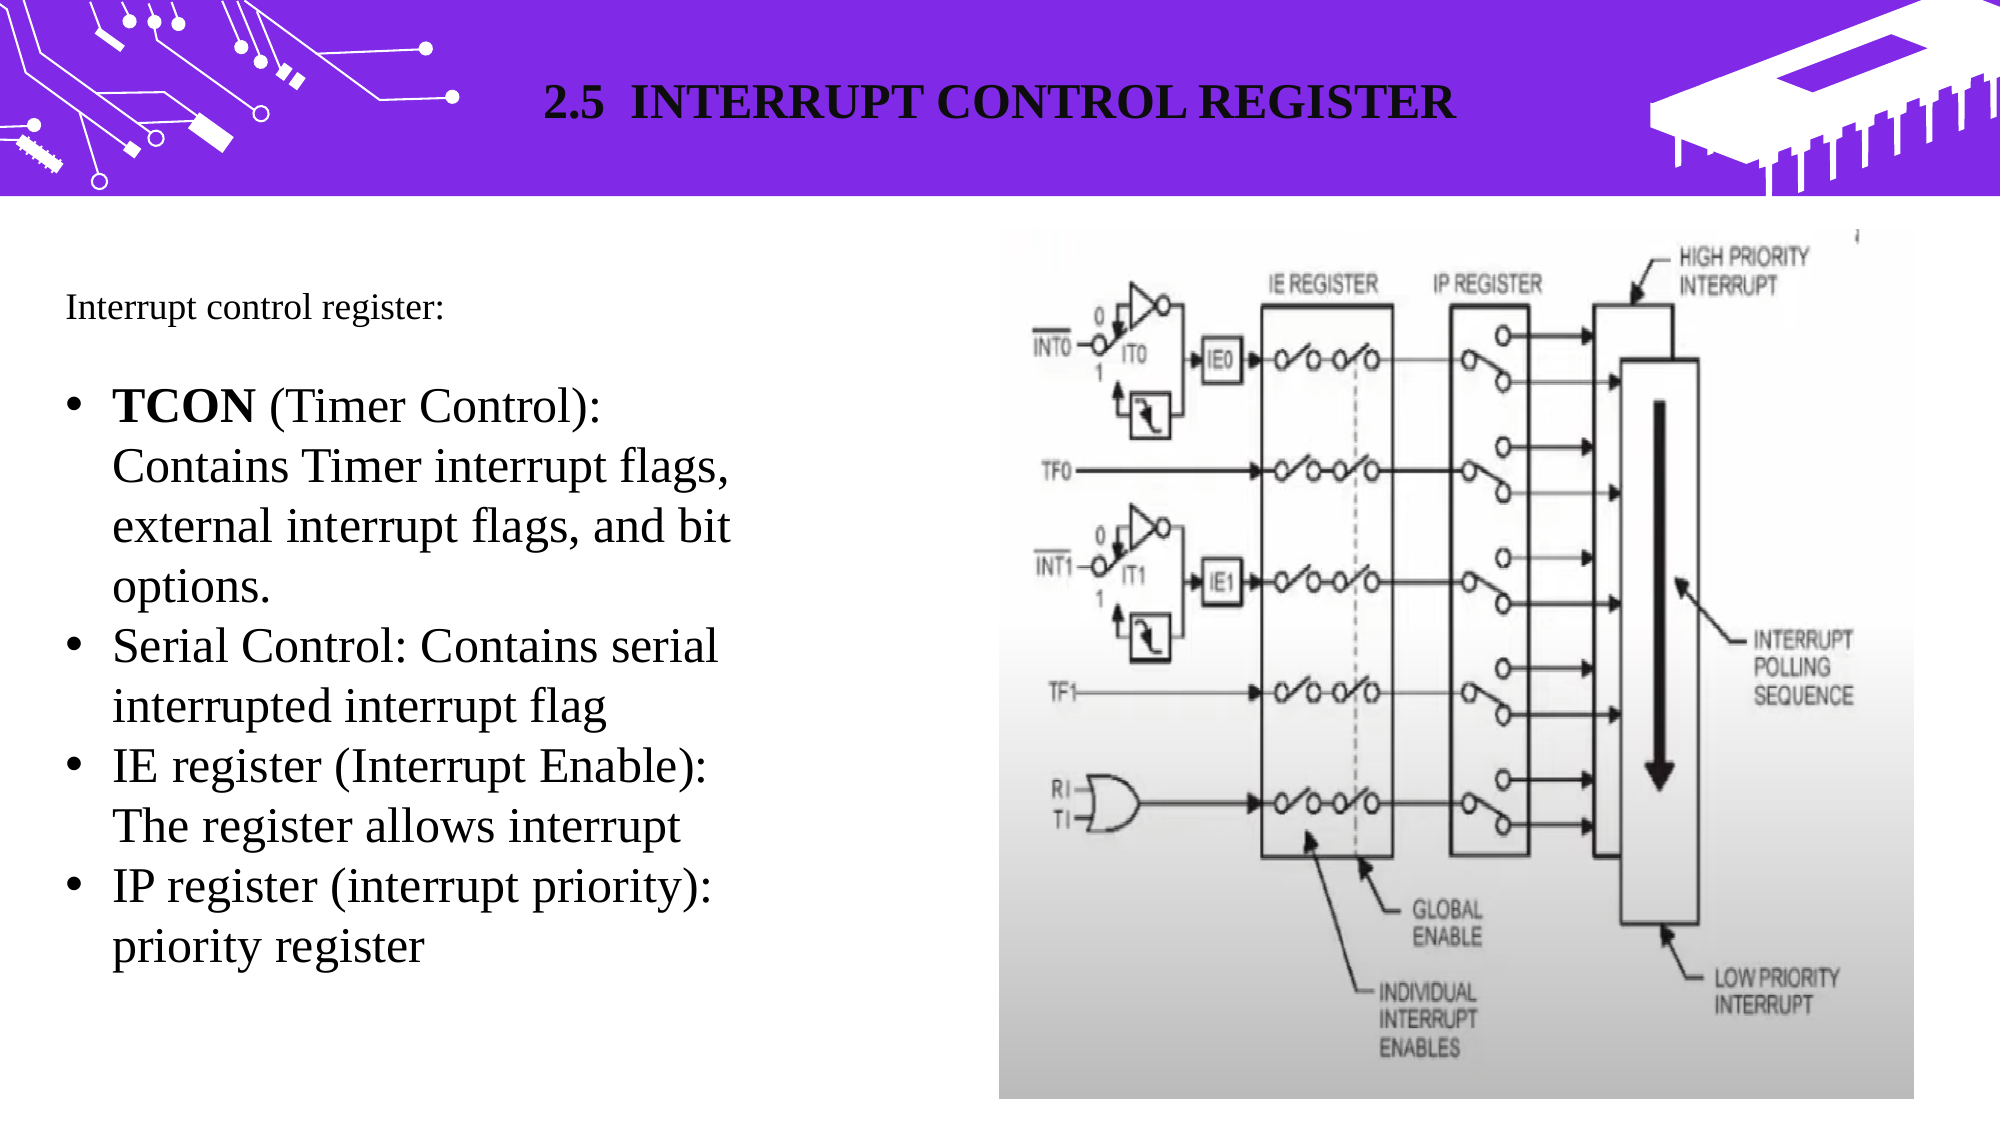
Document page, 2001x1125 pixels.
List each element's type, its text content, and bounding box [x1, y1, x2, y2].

text_box Interrupt control register: [50, 274, 999, 334]
picture [999, 229, 1914, 1099]
list 2.5 INTERRUPT CONTROL REGISTER [50, 36, 1950, 155]
text_box TCON (Timer Control): Contains Timer interrupt flags, external interrupt flags, and bit options. Serial Control: Contains serial interrupted interrupt flag IE register (Interrupt Enable): The register allows interrupt IP register (interrupt priority): priority register [50, 365, 799, 981]
